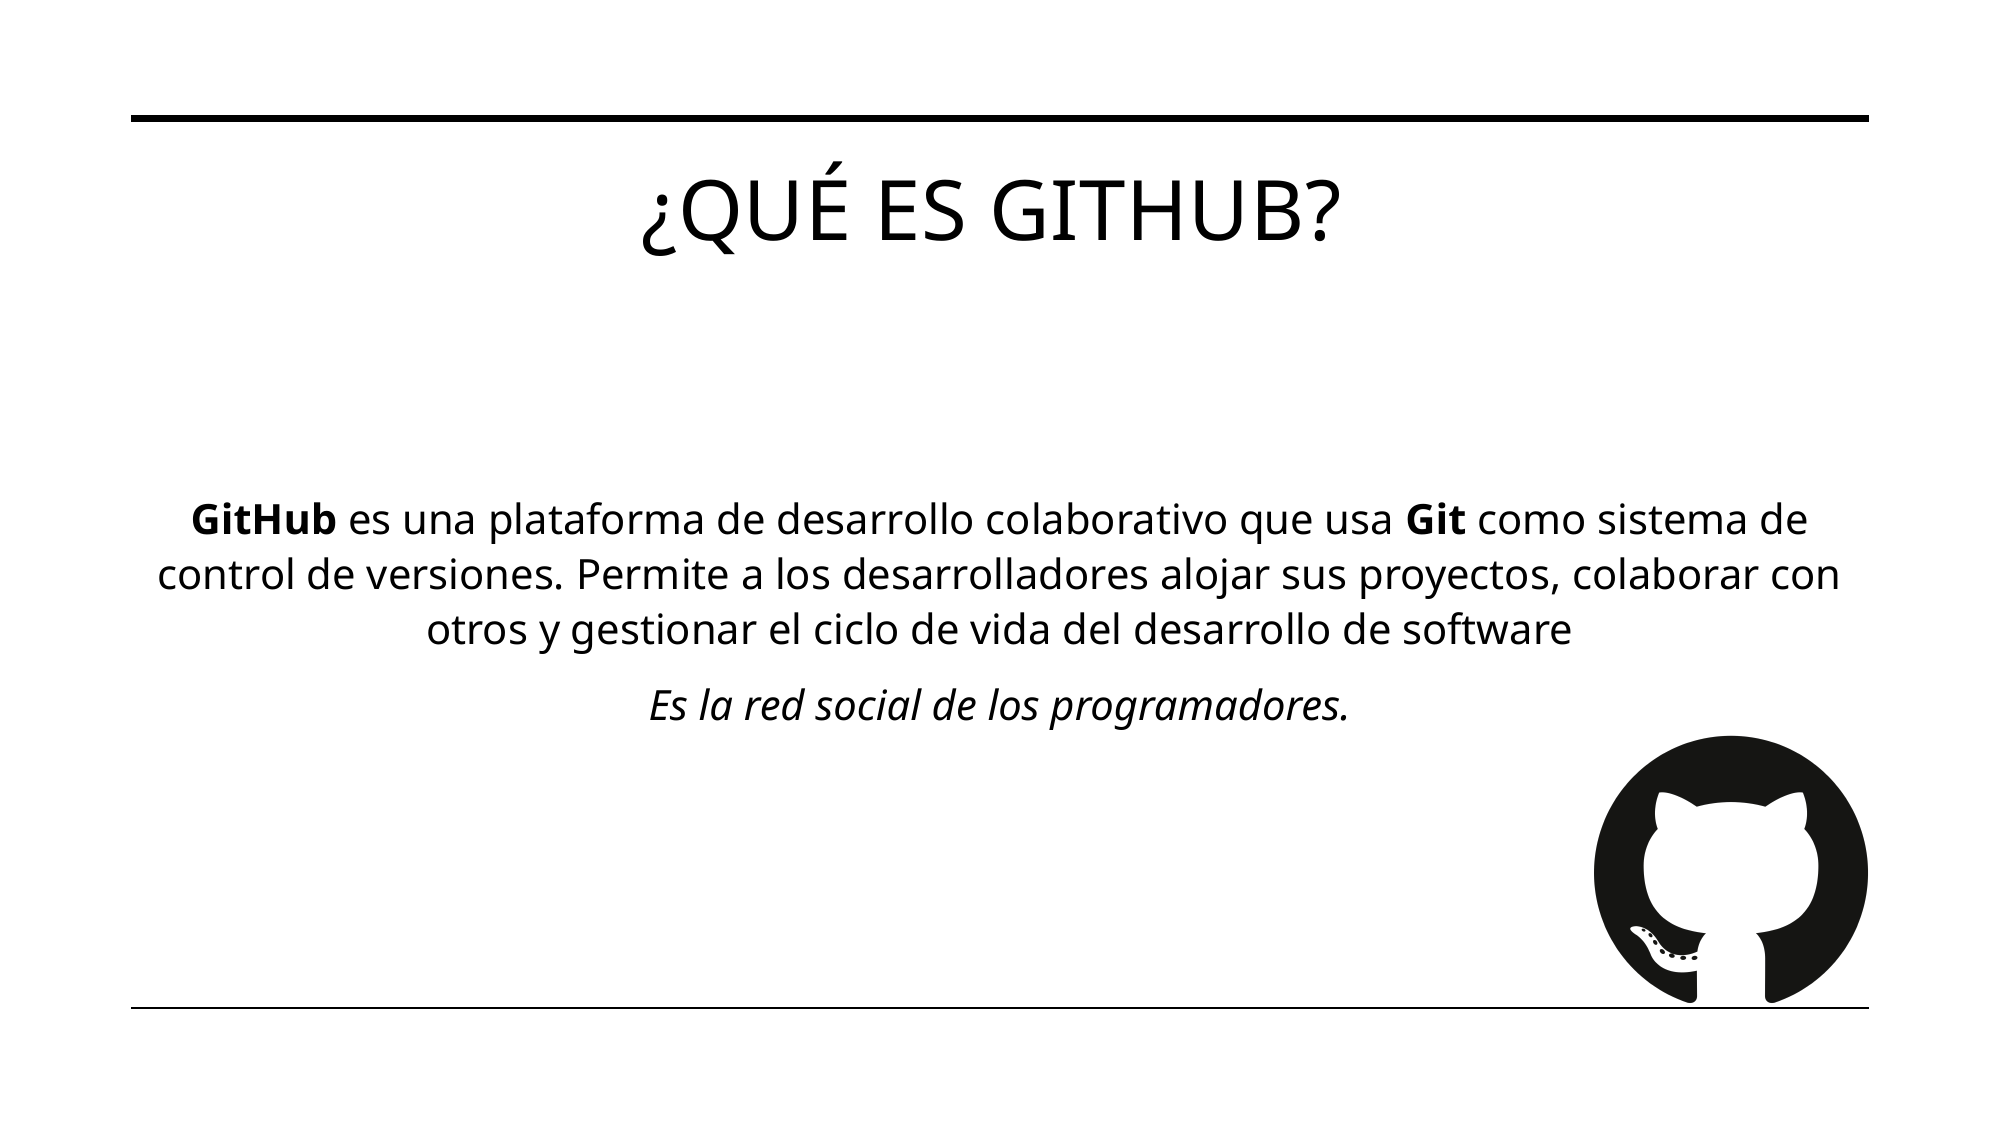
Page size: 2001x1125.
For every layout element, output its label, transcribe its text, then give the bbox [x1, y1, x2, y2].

title ¿Qué es GitHub? [114, 149, 1869, 365]
list GitHub es una plataforma de desarrollo colaborativo que usa Git como sistema de control de versiones. Permite a los desarrolladores alojar sus proyectos, colaborar con otros y gestionar el ciclo de vida del desarrollo de software Es la red social de los programadores. [123, 479, 1877, 857]
picture [1594, 732, 1869, 1007]
